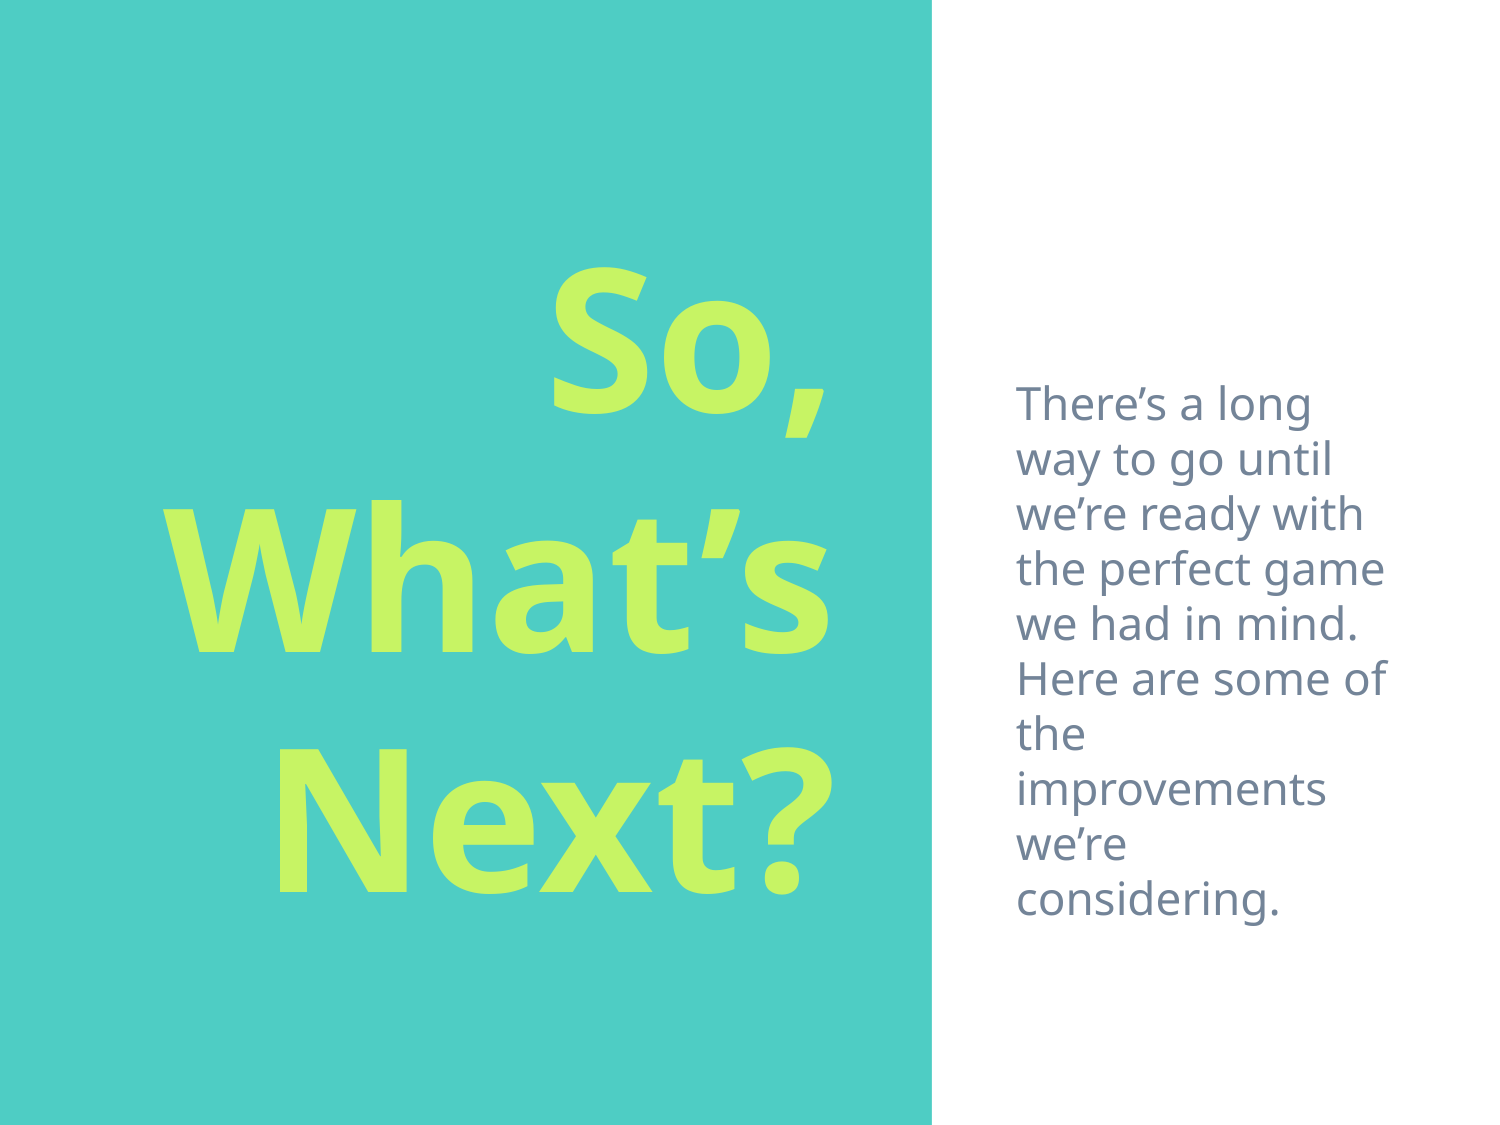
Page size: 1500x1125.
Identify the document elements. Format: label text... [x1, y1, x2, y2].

title So, What’s Next? [96, 633, 852, 948]
subtitle There’s a long way to go until we’re ready with the perfect game we had in mind. Here are some of the improvements we’re considering. [1000, 298, 1403, 940]
